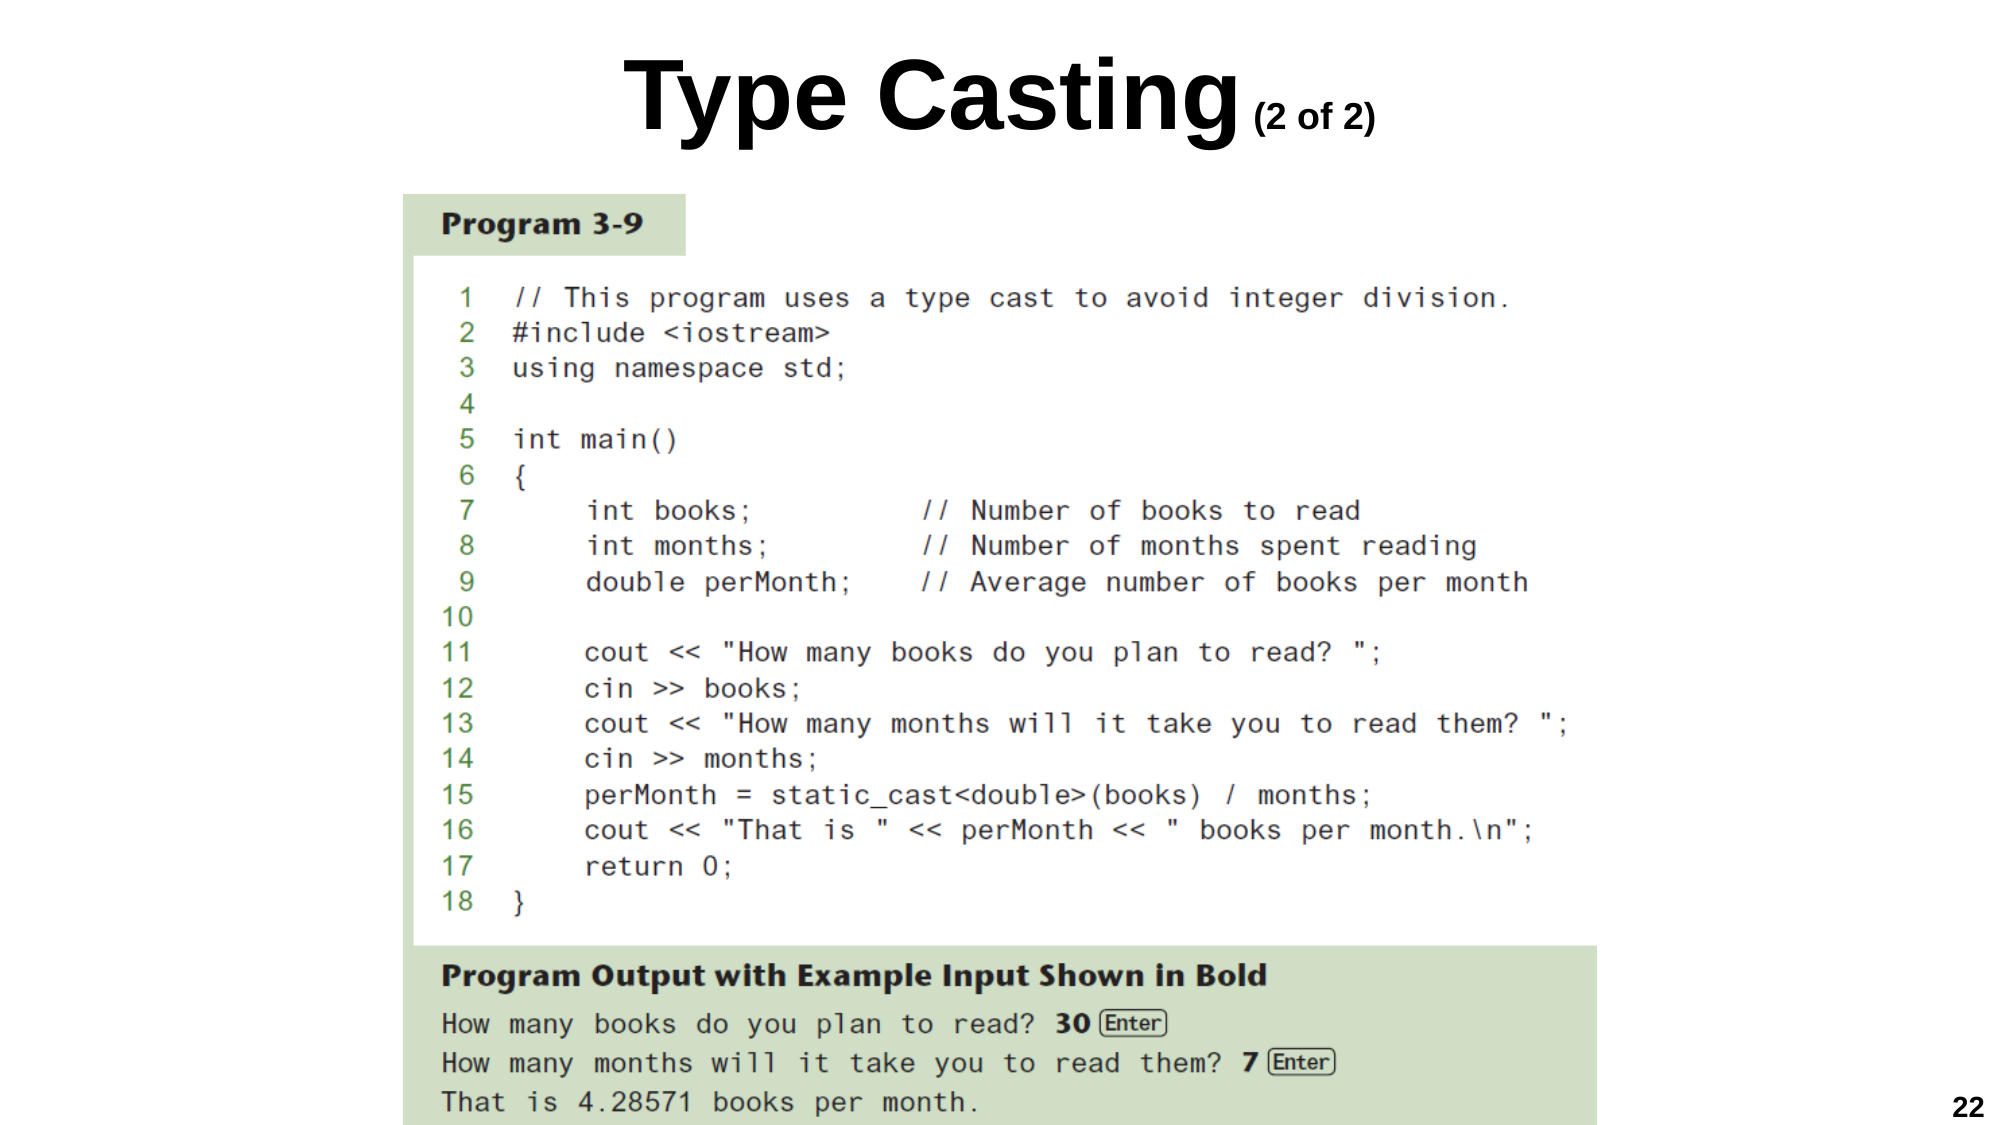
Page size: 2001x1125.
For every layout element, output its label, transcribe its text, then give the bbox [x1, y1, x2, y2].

slide_number 22 [1909, 1087, 2000, 1125]
title Type Casting (2 of 2) [0, 0, 2000, 180]
picture [403, 194, 1597, 1125]
